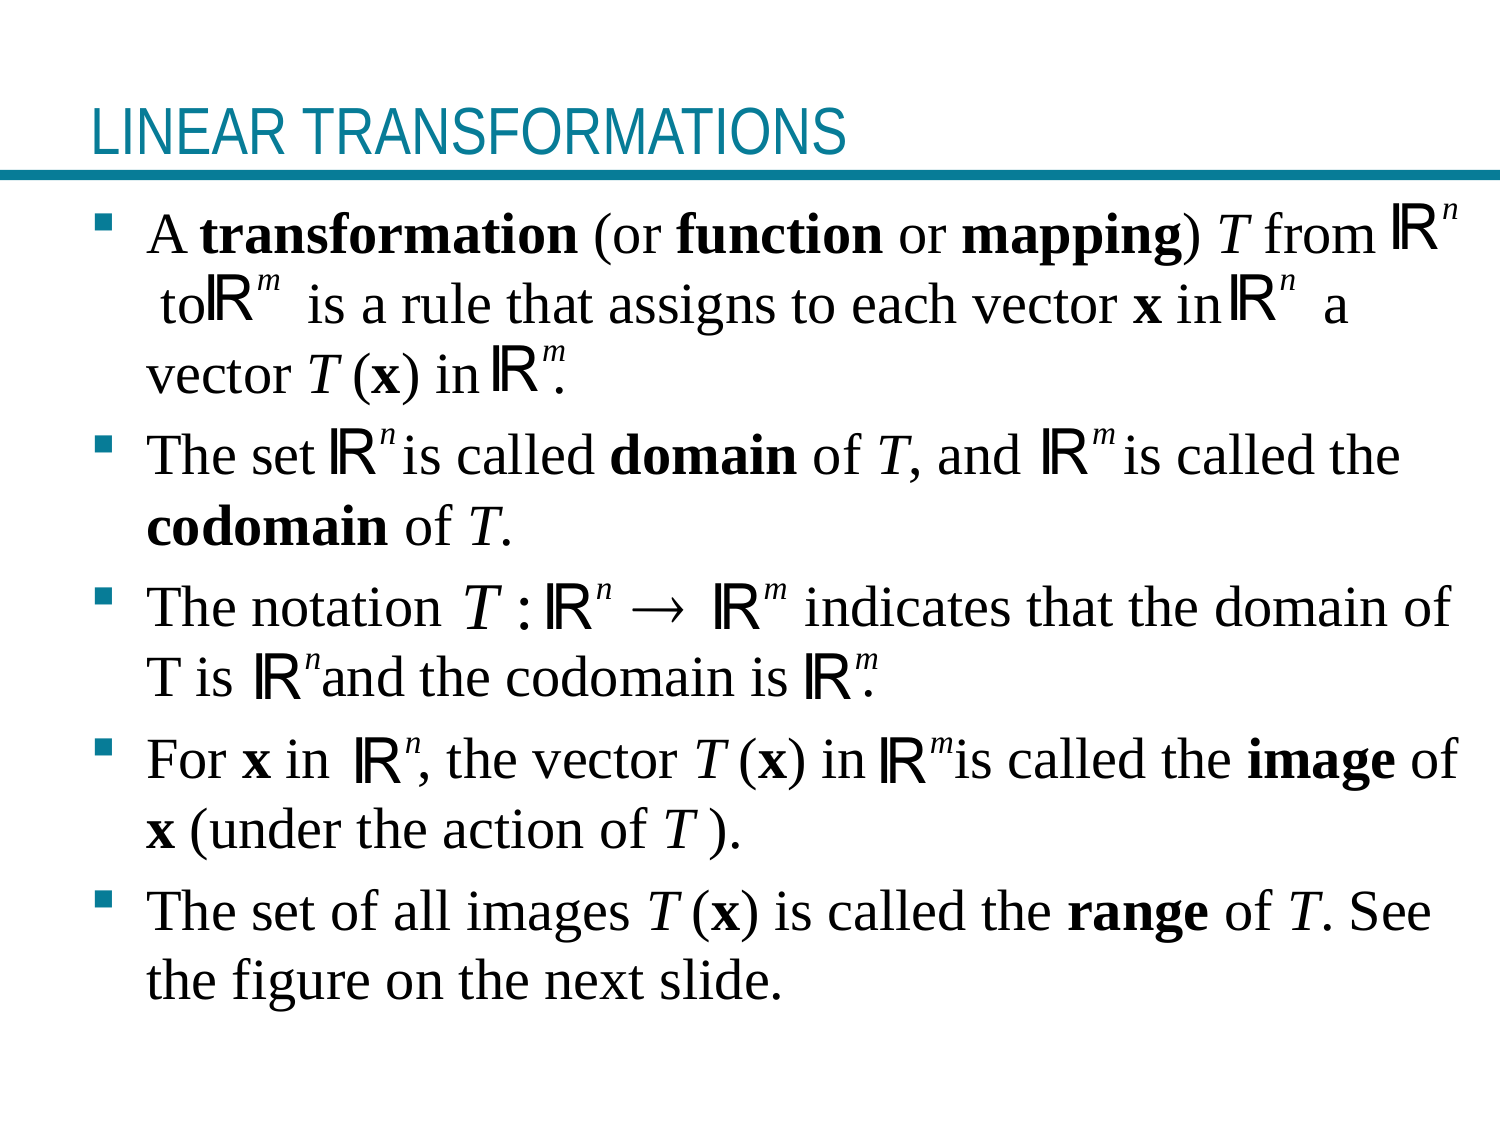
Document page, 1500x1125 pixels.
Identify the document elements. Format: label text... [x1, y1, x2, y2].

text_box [324, 414, 401, 480]
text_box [1387, 189, 1463, 255]
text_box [1037, 414, 1122, 480]
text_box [874, 722, 959, 788]
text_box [462, 568, 792, 636]
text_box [799, 639, 884, 705]
title LINEAR TRANSFORMATIONS [74, 0, 1426, 176]
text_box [1224, 260, 1301, 326]
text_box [201, 260, 286, 326]
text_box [249, 639, 326, 705]
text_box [349, 722, 426, 788]
list A transformation (or function or mapping) T from to is a rule that assigns to each vector x in a vector T (x) in . The set is called domain of T, and is called the codomain of T. The notation indicates that the domain of T is and the codomain is . For x in , the vector T (x) in is called the image of x (under the action of T ). The set of all images T (x) is called the range of T. See the figure on the next slide. [74, 187, 1476, 1076]
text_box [487, 330, 572, 396]
